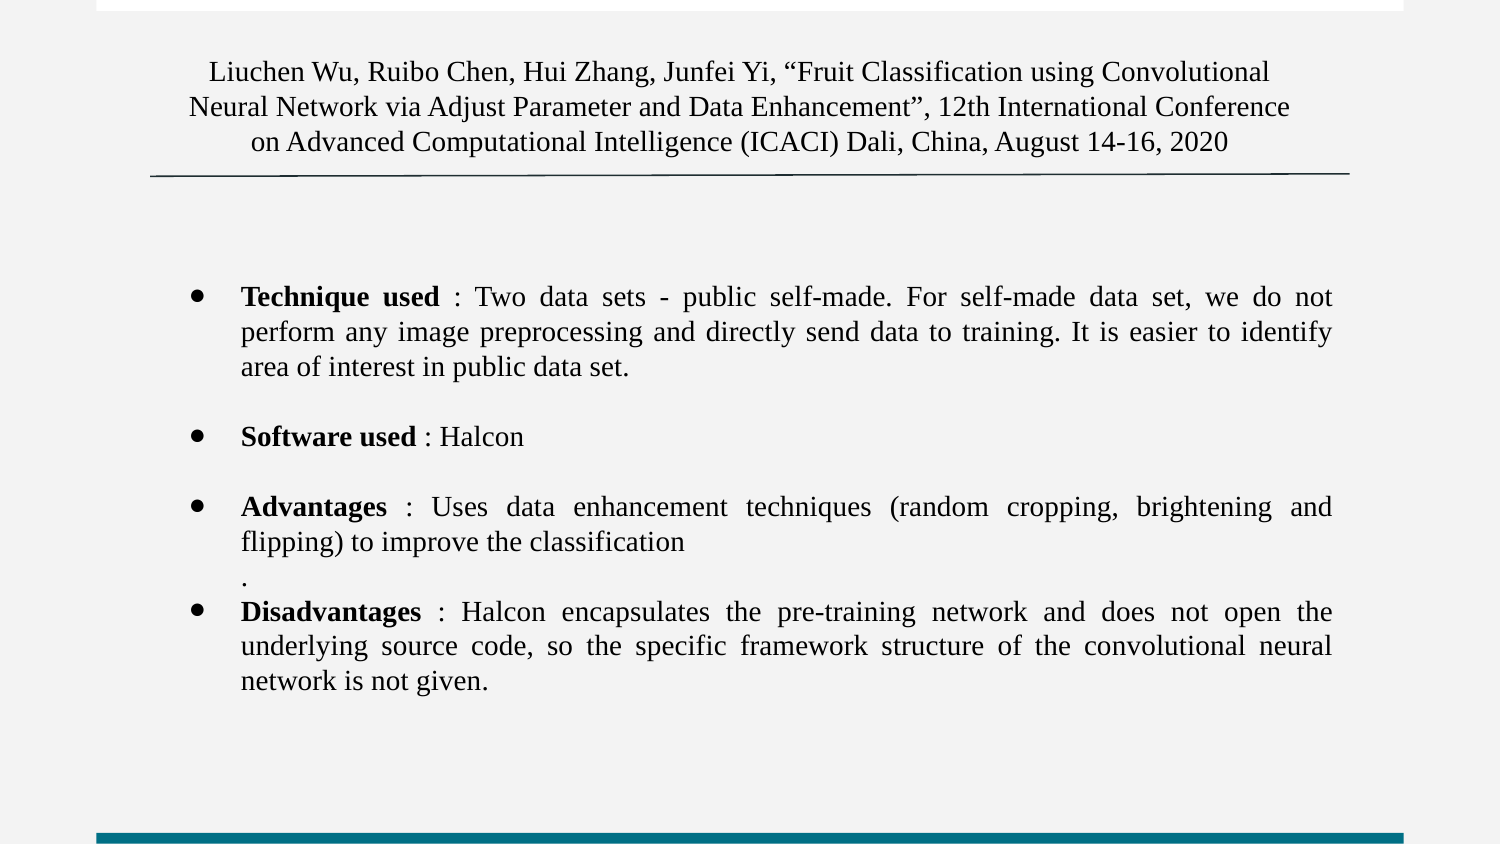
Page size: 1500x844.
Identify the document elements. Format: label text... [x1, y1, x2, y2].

text_box Liuchen Wu, Ruibo Chen, Hui Zhang, Junfei Yi, “Fruit Classification using Convolutional Neural Network via Adjust Parameter and Data Enhancement”, 12th International Conference on Advanced Computational Intelligence (ICACI) Dali, China, August 14-16, 2020 [163, 37, 1317, 172]
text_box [150, 173, 1350, 177]
text_box Technique used : Two data sets - public self-made. For self-made data set, we do not perform any image preprocessing and directly send data to training. It is easier to identify area of interest in public data set. Software used : Halcon Advantages : Uses data enhancement techniques (random cropping, brightening and flipping) to improve the classification . Disadvantages : Halcon encapsulates the pre-training network and does not open the underlying source code, so the specific framework structure of the convolutional neural network is not given. [150, 262, 1349, 712]
